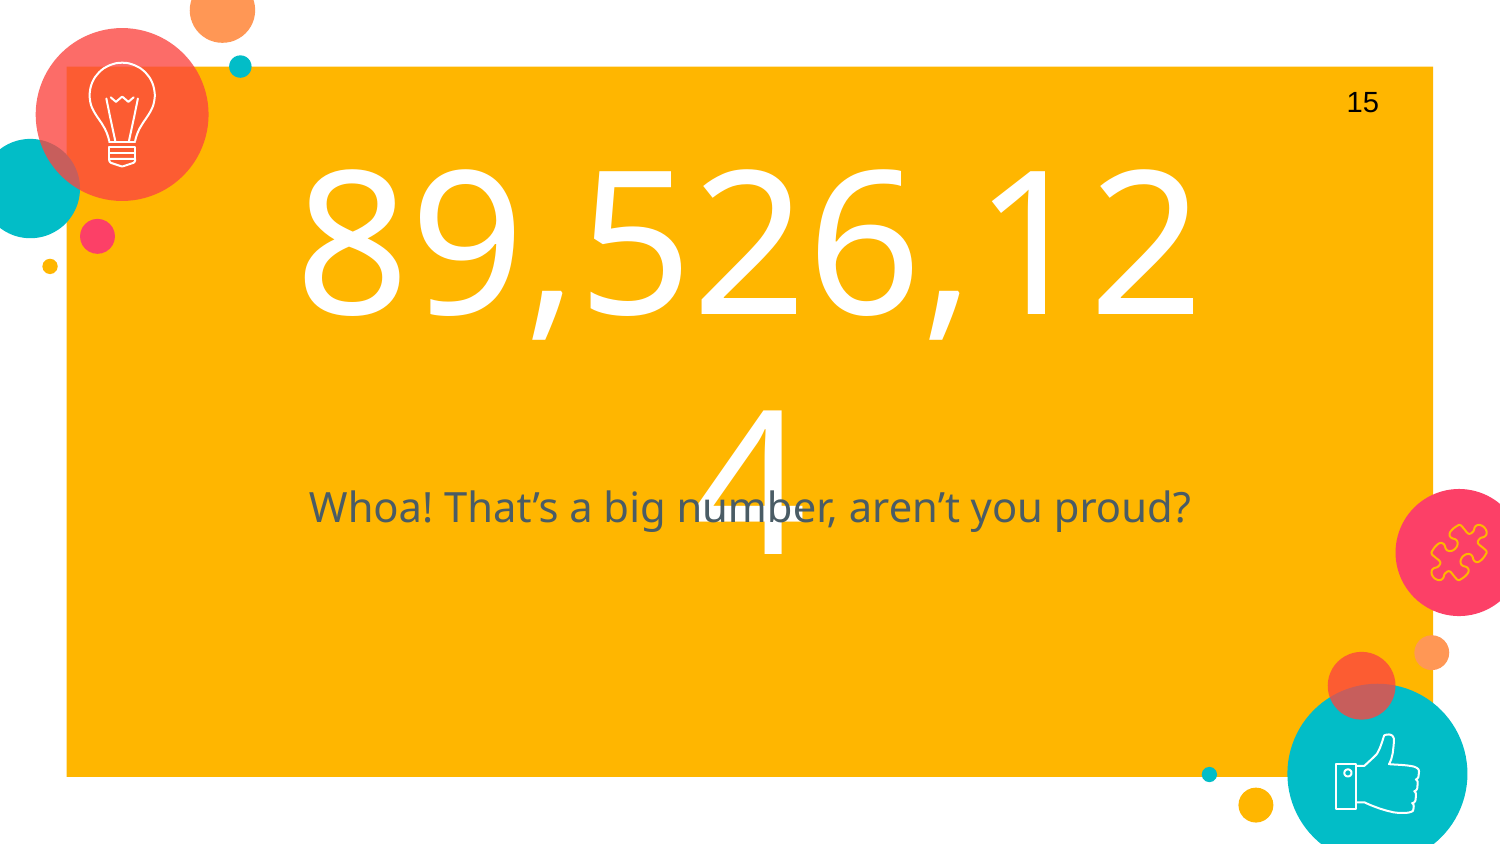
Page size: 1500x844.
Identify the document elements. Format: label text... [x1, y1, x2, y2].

slide_number ‹#› [1331, 68, 1422, 134]
title 89,526,124 [240, 259, 1260, 450]
subtitle Whoa! That’s a big number, aren’t you proud? [240, 465, 1260, 595]
